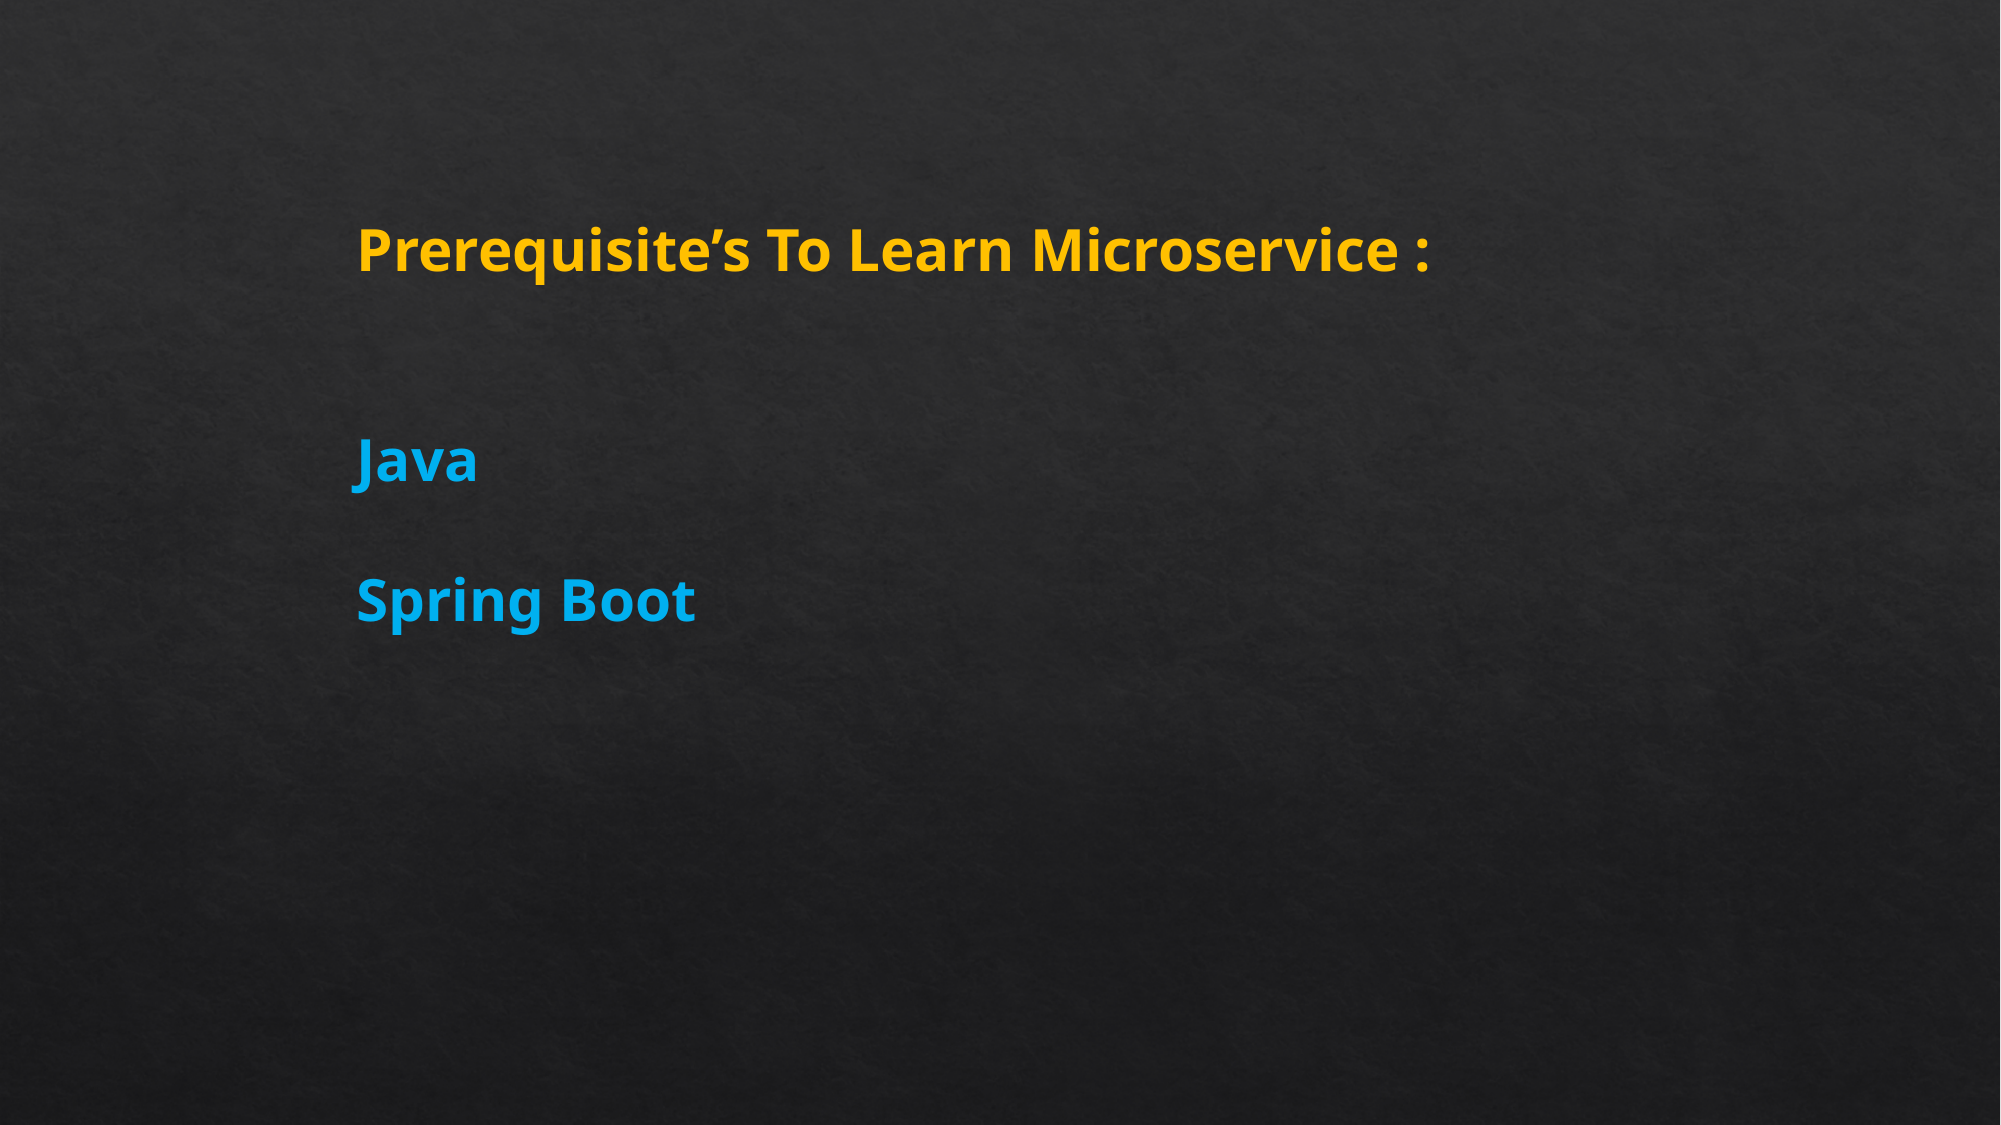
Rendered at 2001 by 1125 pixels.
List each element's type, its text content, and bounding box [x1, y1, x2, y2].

text_box Prerequisite’s To Learn Microservice : Java Spring Boot [341, 205, 1702, 641]
